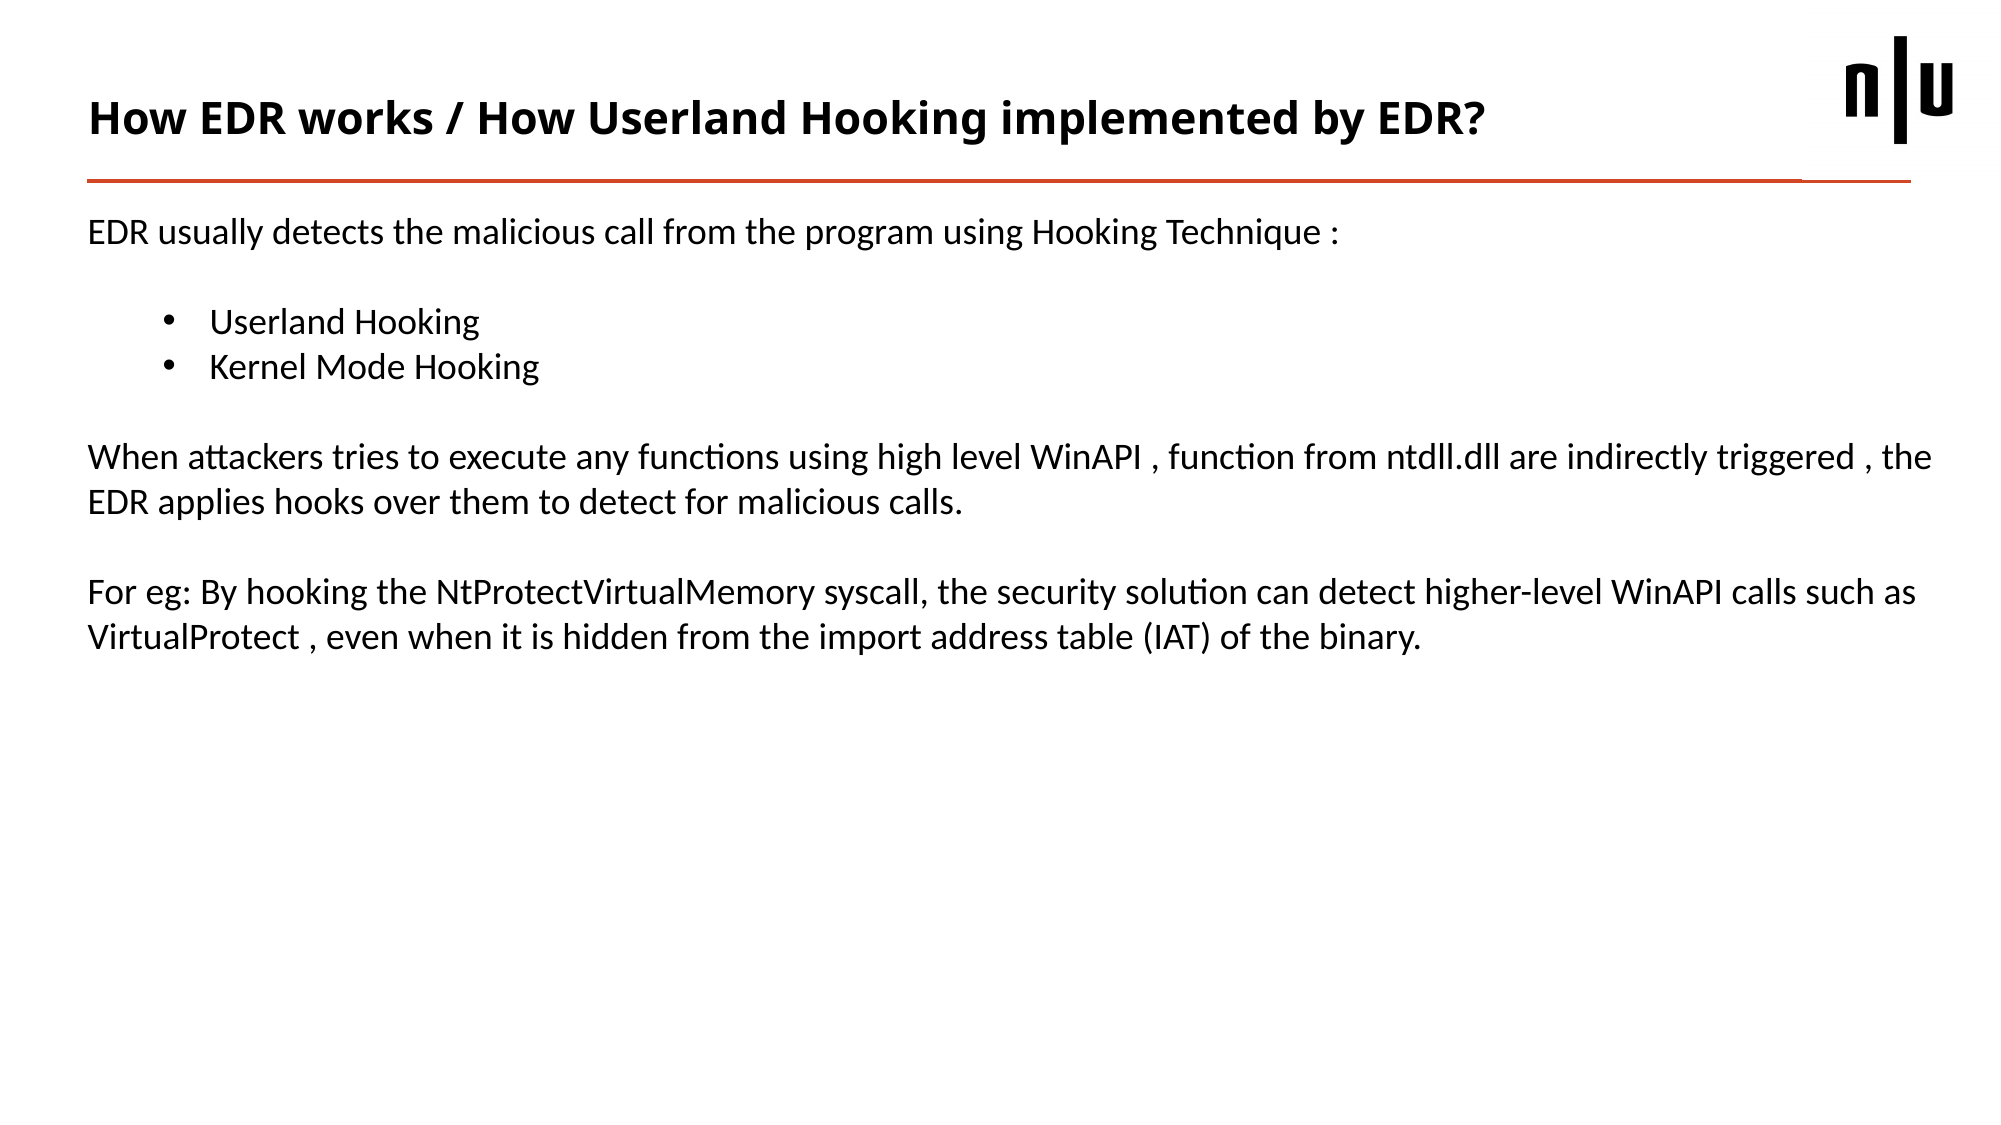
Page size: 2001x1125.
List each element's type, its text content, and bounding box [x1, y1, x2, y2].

title How EDR works / How Userland Hooking implemented by EDR? [72, 67, 1574, 173]
text_box EDR usually detects the malicious call from the program using Hooking Technique : Userland Hooking Kernel Mode Hooking When attackers tries to execute any functions using high level WinAPI , function from ntdll.dll are indirectly triggered , the EDR applies hooks over them to detect for malicious calls. For eg: By hooking the NtProtectVirtualMemory syscall, the security solution can detect higher-level WinAPI calls such as VirtualProtect , even when it is hidden from the import address table (IAT) of the binary. [72, 199, 2000, 665]
picture [1802, 0, 2000, 180]
